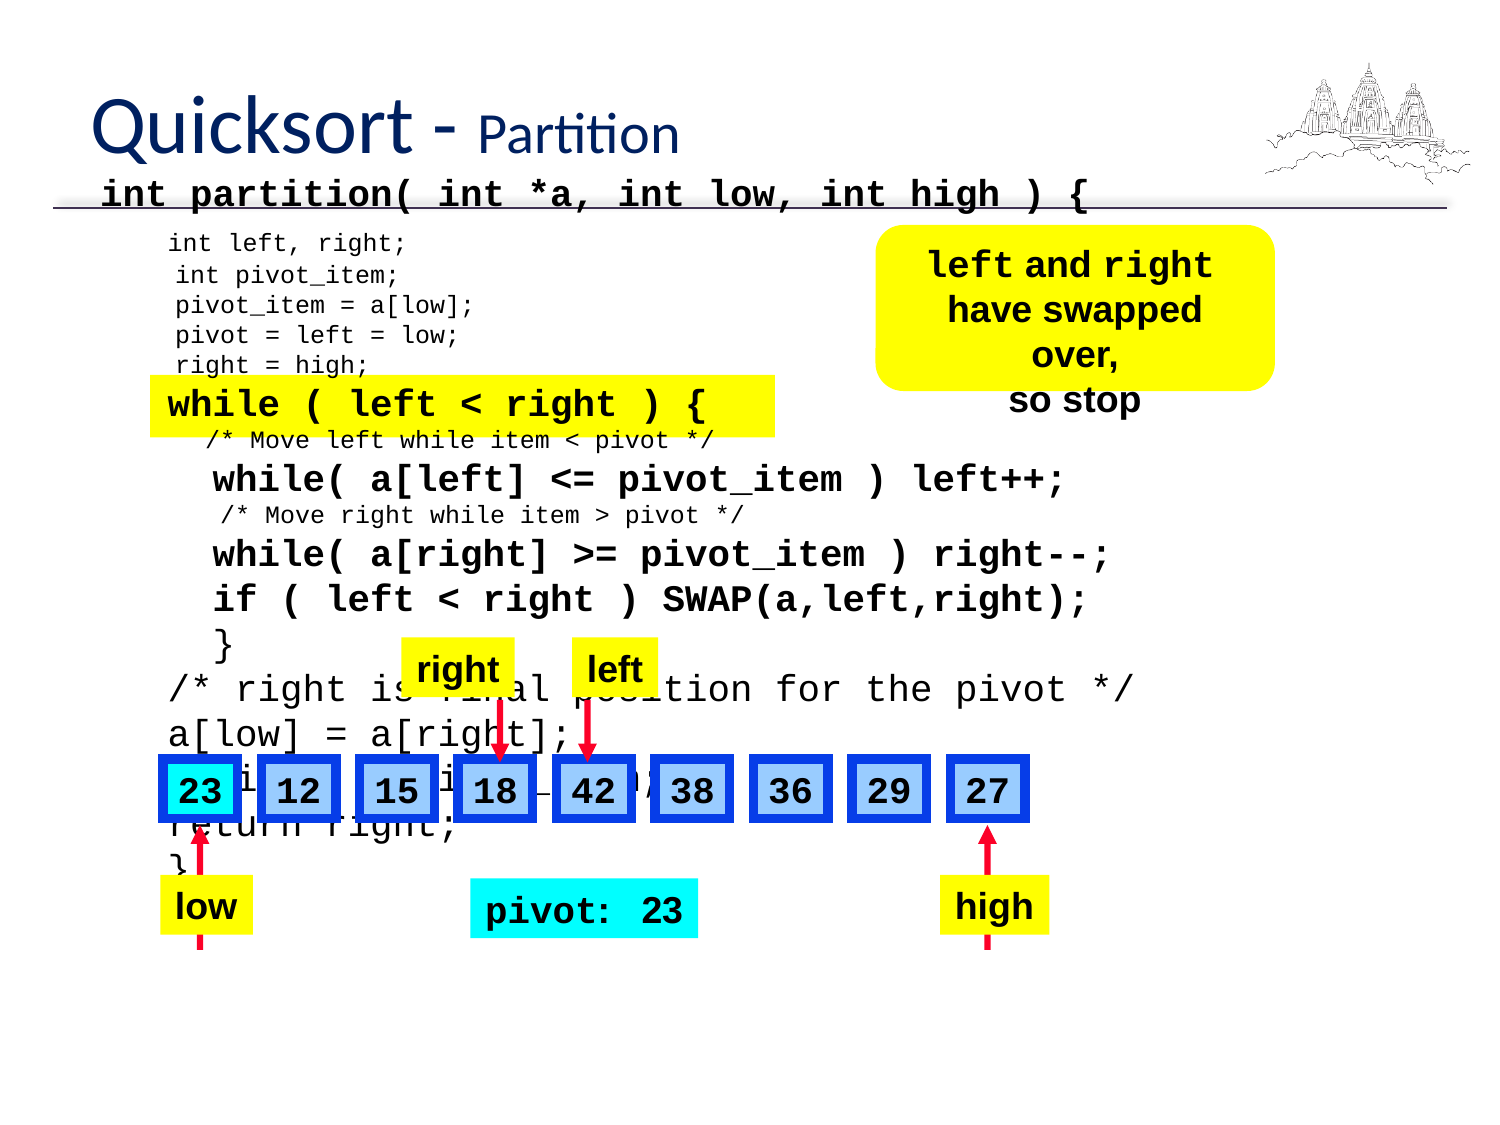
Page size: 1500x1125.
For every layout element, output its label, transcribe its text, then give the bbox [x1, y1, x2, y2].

text_box [581, 699, 594, 763]
text_box 38 [654, 759, 730, 819]
text_box left [572, 637, 659, 698]
text_box low [160, 874, 253, 935]
text_box int partition( int *a, int low, int high ) { int left, right; int pivot_item; pivot_item = a[low]; pivot = left = low; right = high; while ( left < right ) { /* Move left while item < pivot */ while( a[left] <= pivot_item ) left++; /* Move right while item > pivot */ while( a[right] >= pivot_item ) right--; if ( left < right ) SWAP(a,left,right); } /* right is final position for the pivot */ a[low] = a[right]; a[right] = pivot_item; return right; } [85, 161, 1150, 896]
text_box 18 [458, 759, 533, 819]
text_box 23 [162, 759, 238, 819]
text_box 29 [851, 759, 927, 819]
text_box pivot: 23 [470, 878, 699, 939]
text_box 12 [261, 759, 336, 819]
text_box [493, 699, 507, 763]
text_box left and right have swapped over, so stop [875, 224, 1275, 392]
text_box high [940, 874, 1050, 935]
text_box 42 [556, 759, 632, 819]
picture [1425, 62, 1471, 185]
text_box [981, 825, 994, 874]
text_box right [401, 637, 515, 698]
title Quicksort - Partition [75, 45, 1425, 197]
text_box 15 [359, 759, 435, 819]
text_box 36 [753, 759, 829, 819]
text_box [193, 825, 207, 874]
text_box 27 [950, 759, 1026, 819]
